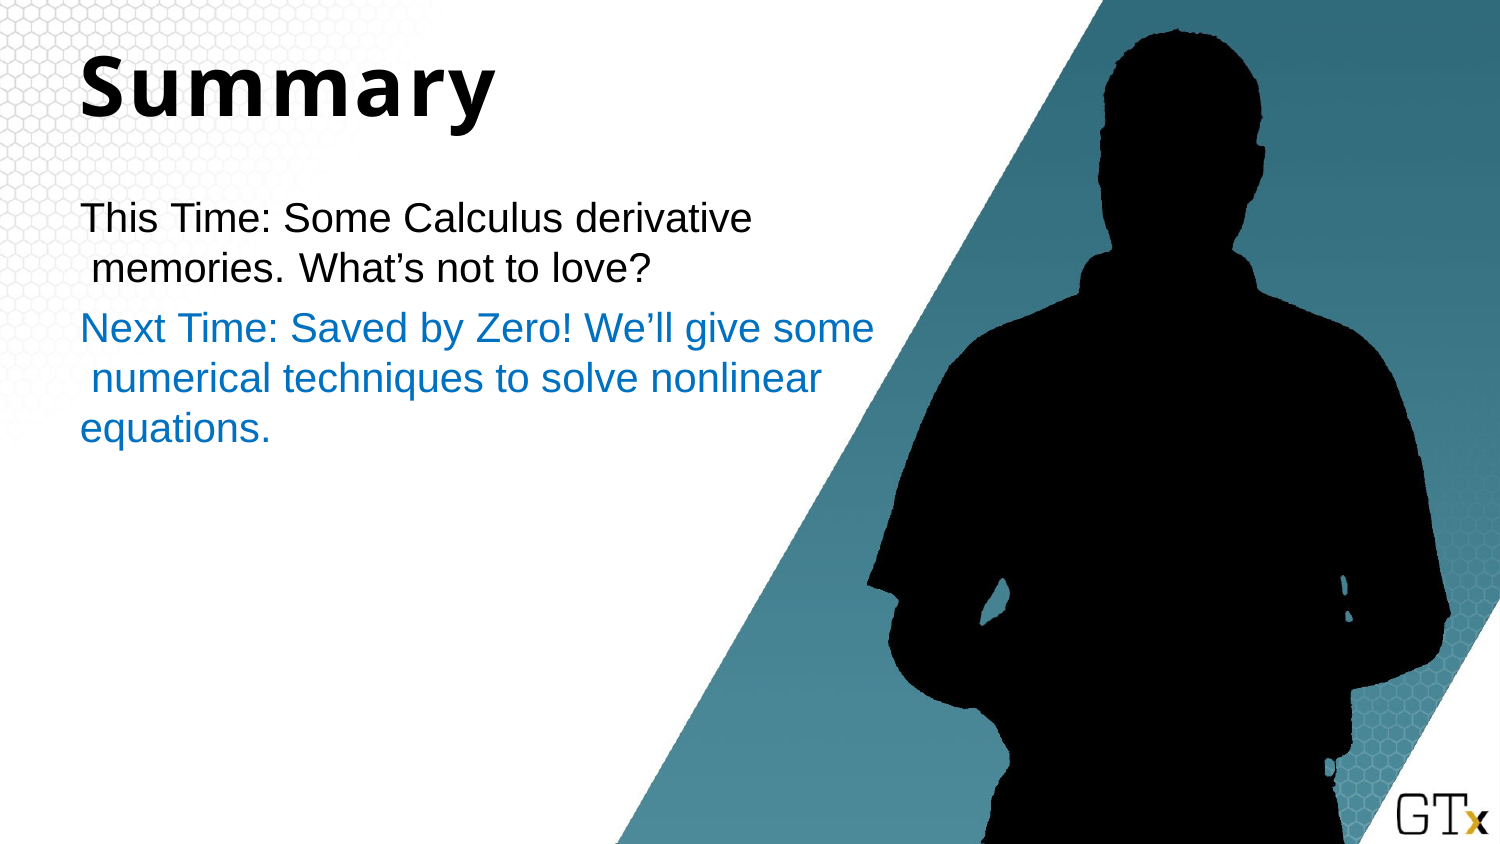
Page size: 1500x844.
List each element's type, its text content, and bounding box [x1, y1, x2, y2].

text_box This Time: Some Calculus derivative memories. What’s not to love? Next Time: Saved by Zero! We’ll give some numerical techniques to solve nonlinear equations. [77, 188, 878, 451]
picture [0, 0, 1500, 844]
title Summary [77, 30, 503, 174]
